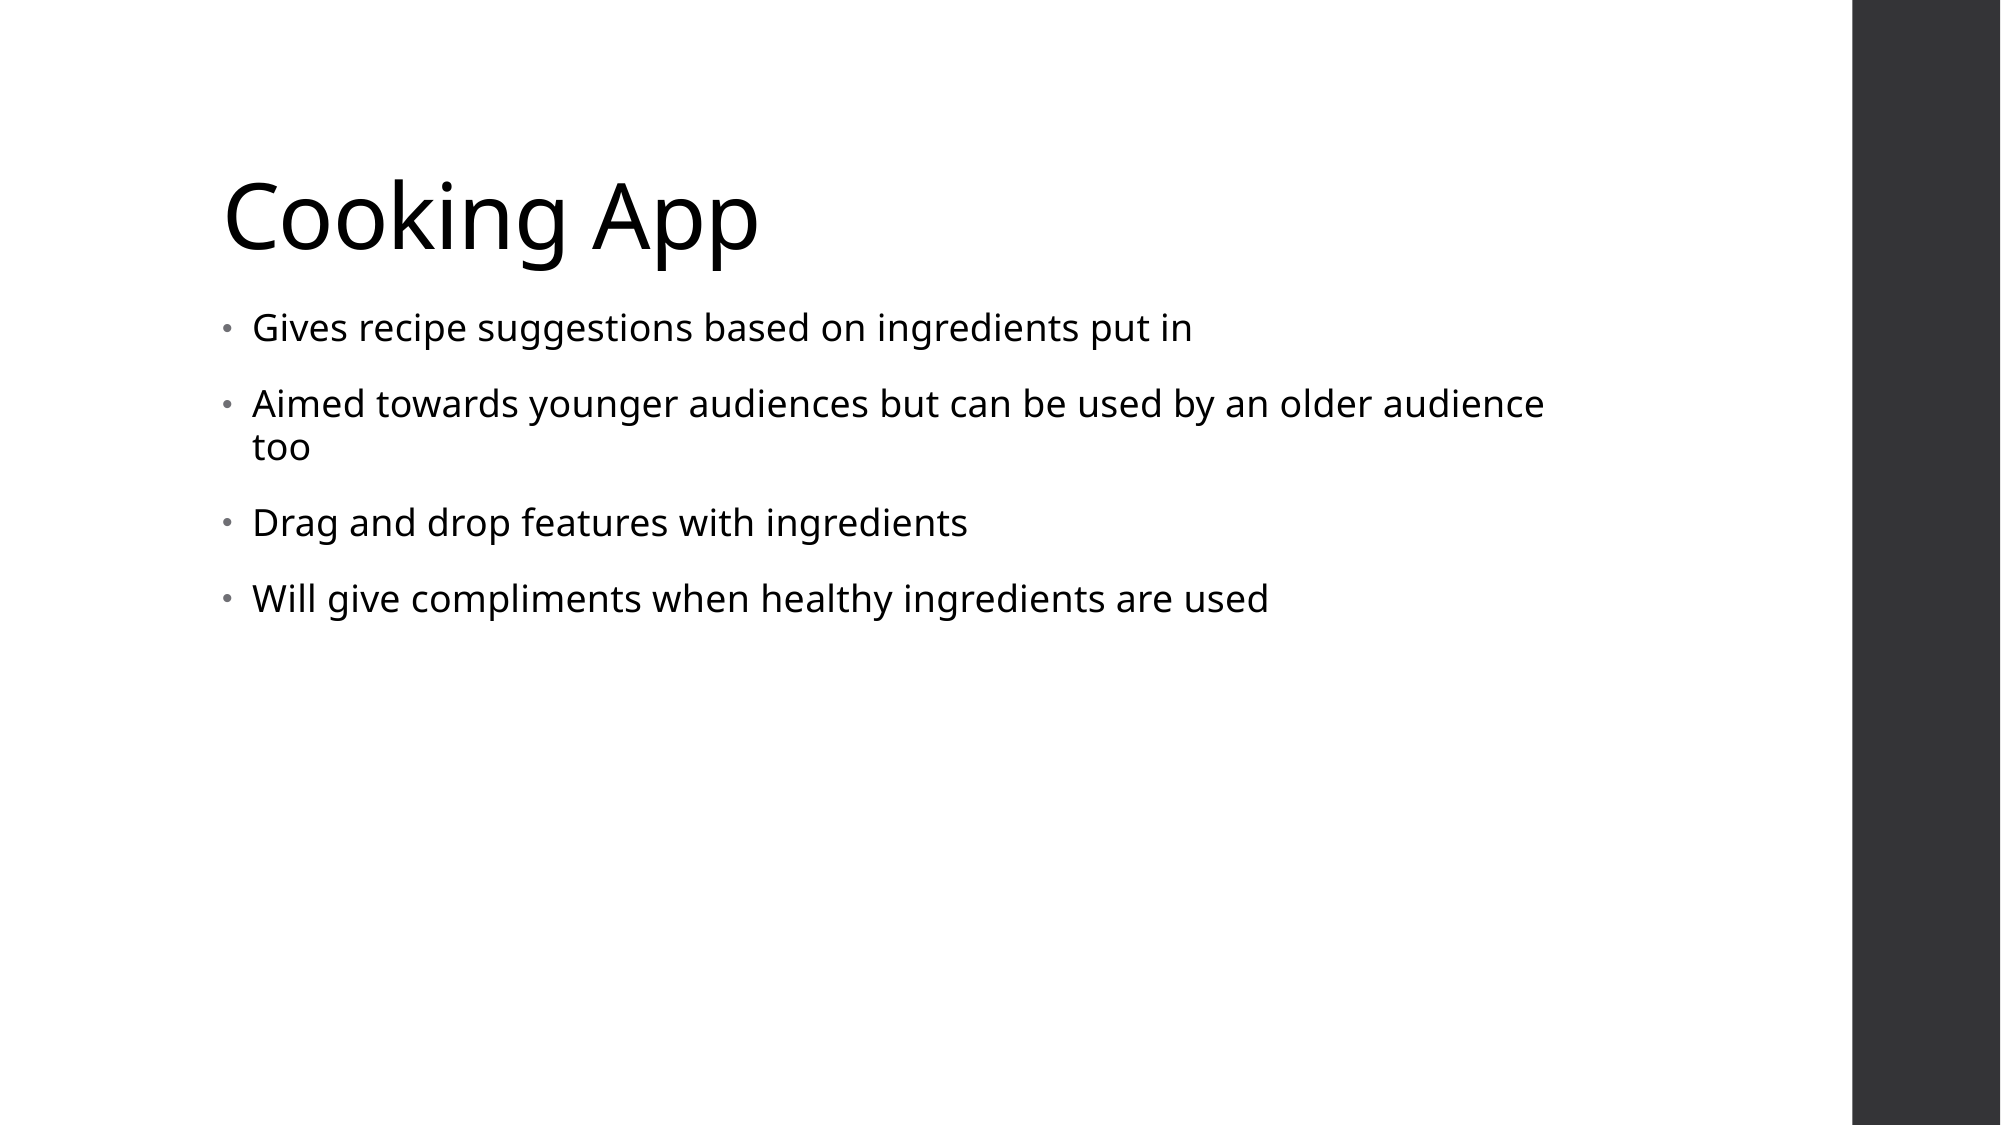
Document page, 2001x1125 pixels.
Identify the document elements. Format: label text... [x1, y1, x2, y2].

list Gives recipe suggestions based on ingredients put in Aimed towards younger audiences but can be used by an older audience too Drag and drop features with ingredients Will give compliments when healthy ingredients are used [206, 299, 1617, 1014]
title Cooking App [206, 60, 1797, 278]
